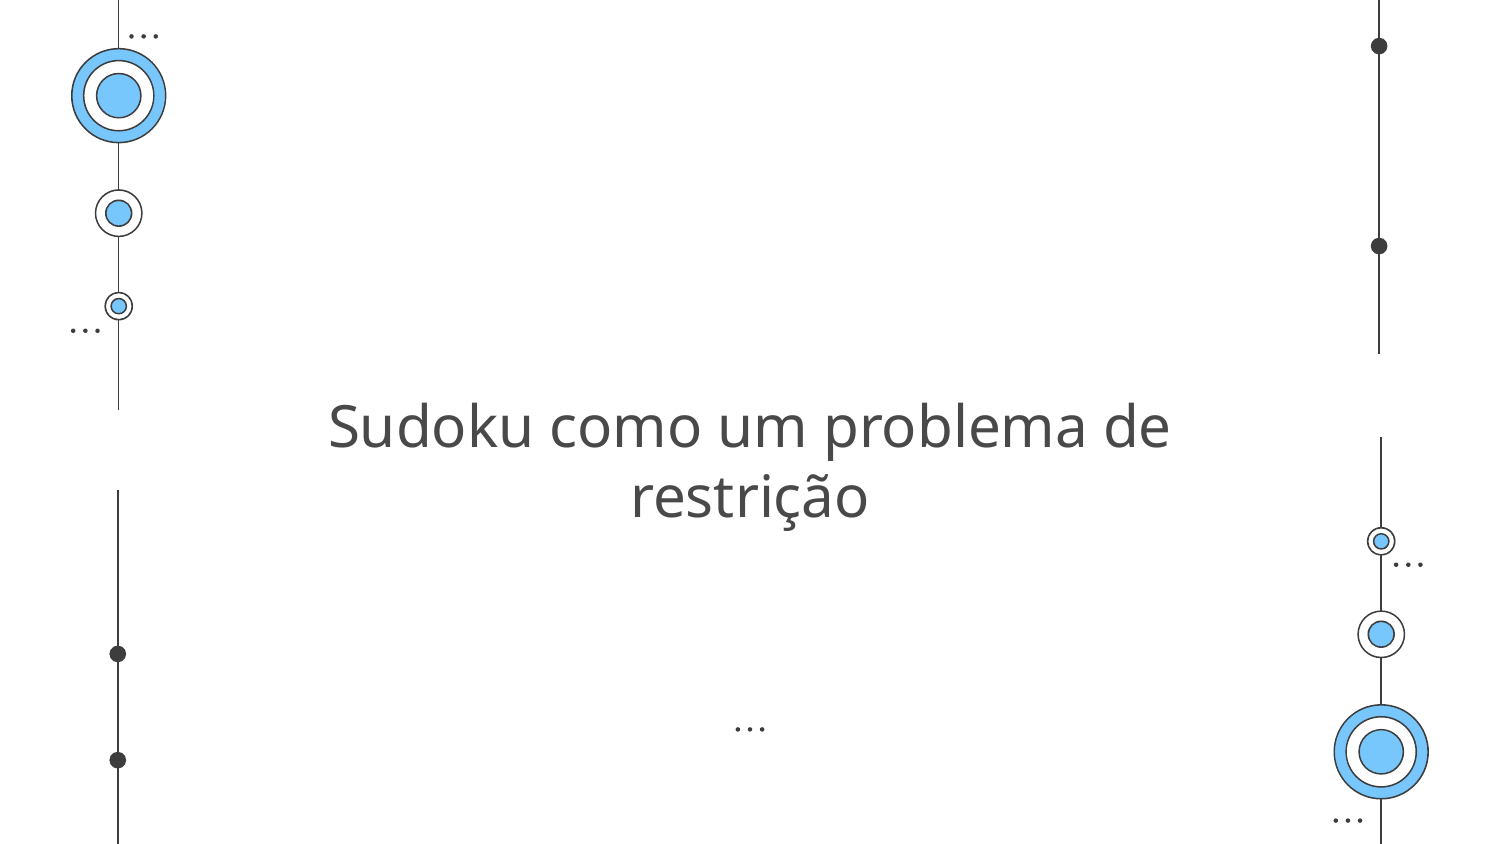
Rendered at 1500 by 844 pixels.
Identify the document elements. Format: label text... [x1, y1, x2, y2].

title Sudoku como um problema de restrição [286, 374, 1214, 470]
